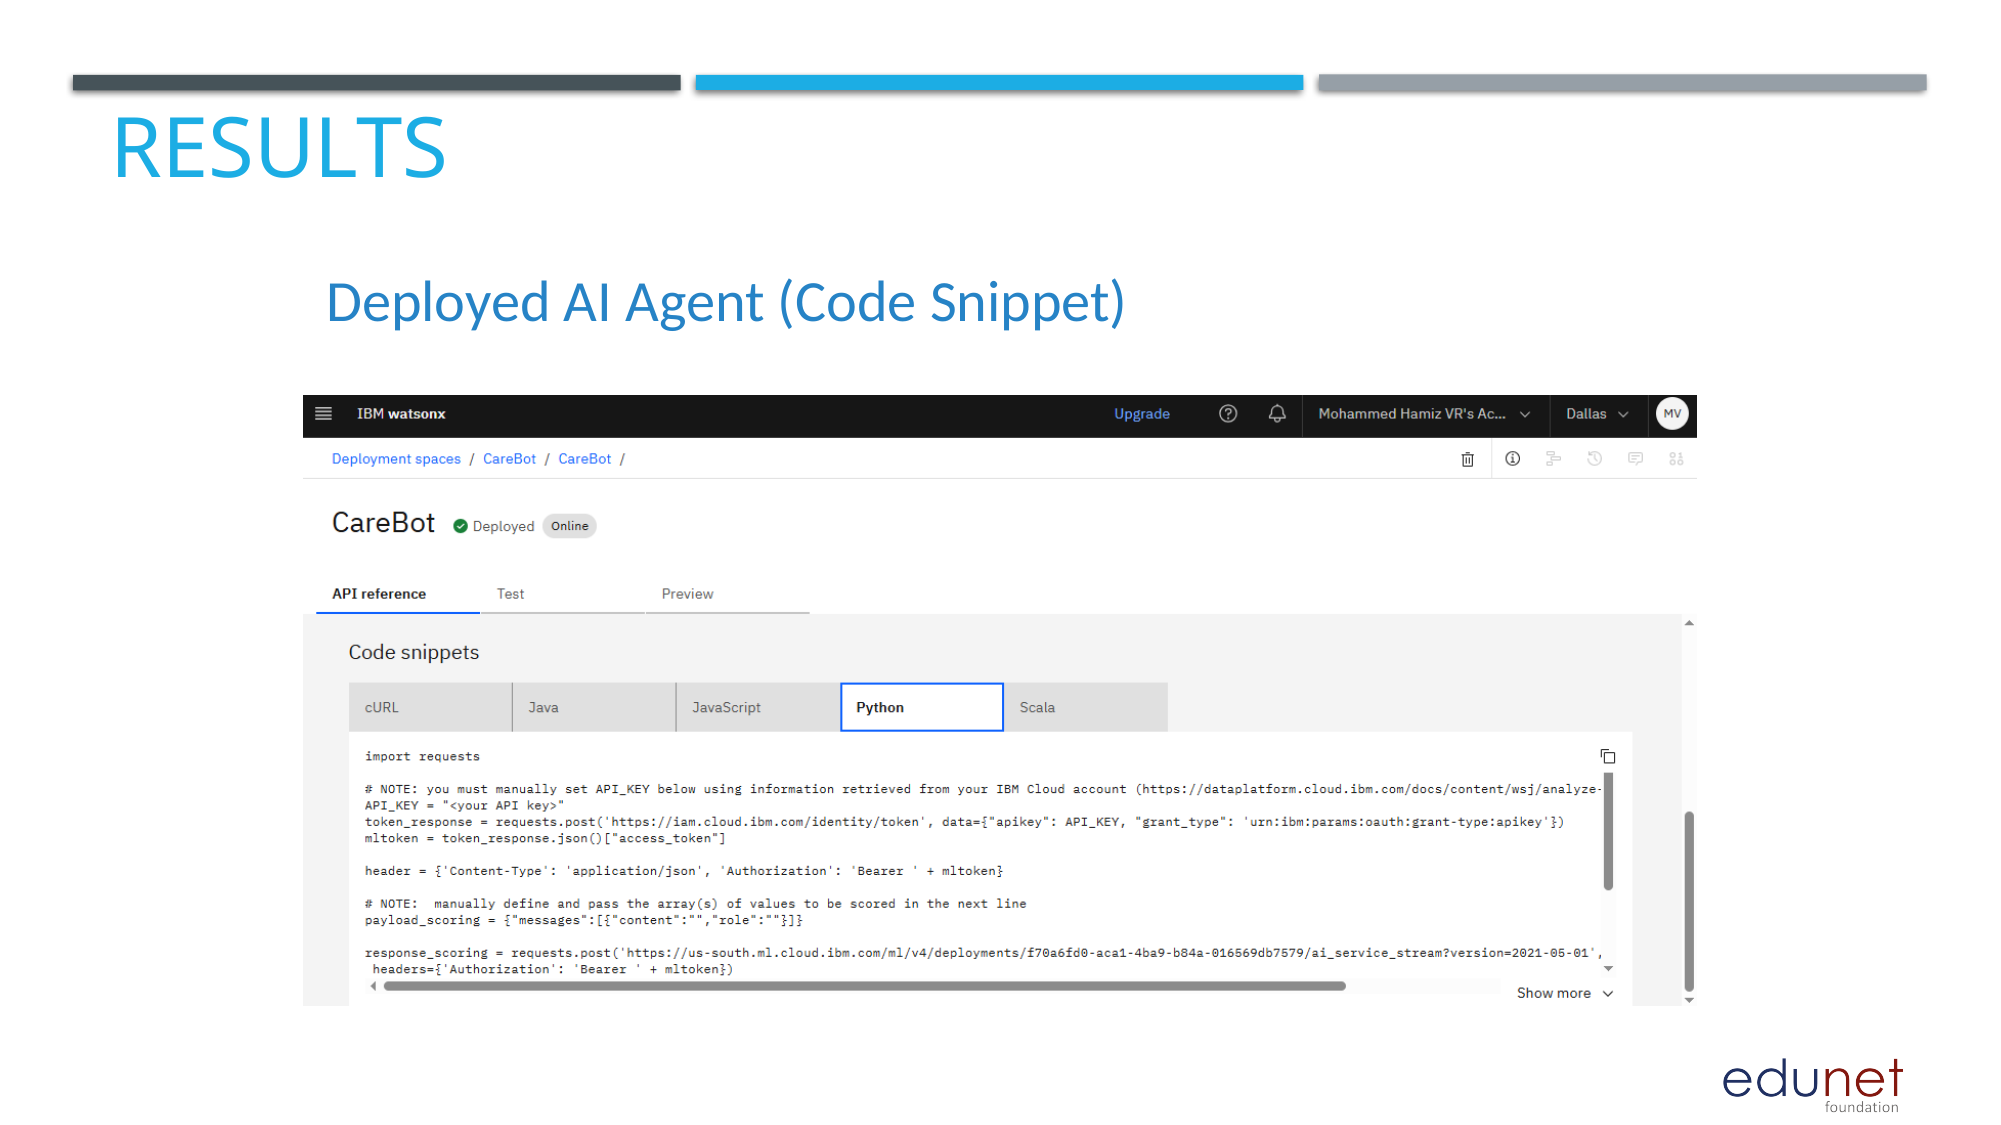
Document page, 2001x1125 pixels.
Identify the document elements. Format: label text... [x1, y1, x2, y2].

title Results [95, 115, 1905, 203]
picture [302, 394, 1697, 1007]
picture [1719, 1056, 1905, 1116]
text_box Deployed AI Agent (Code Snippet) [311, 255, 1169, 341]
